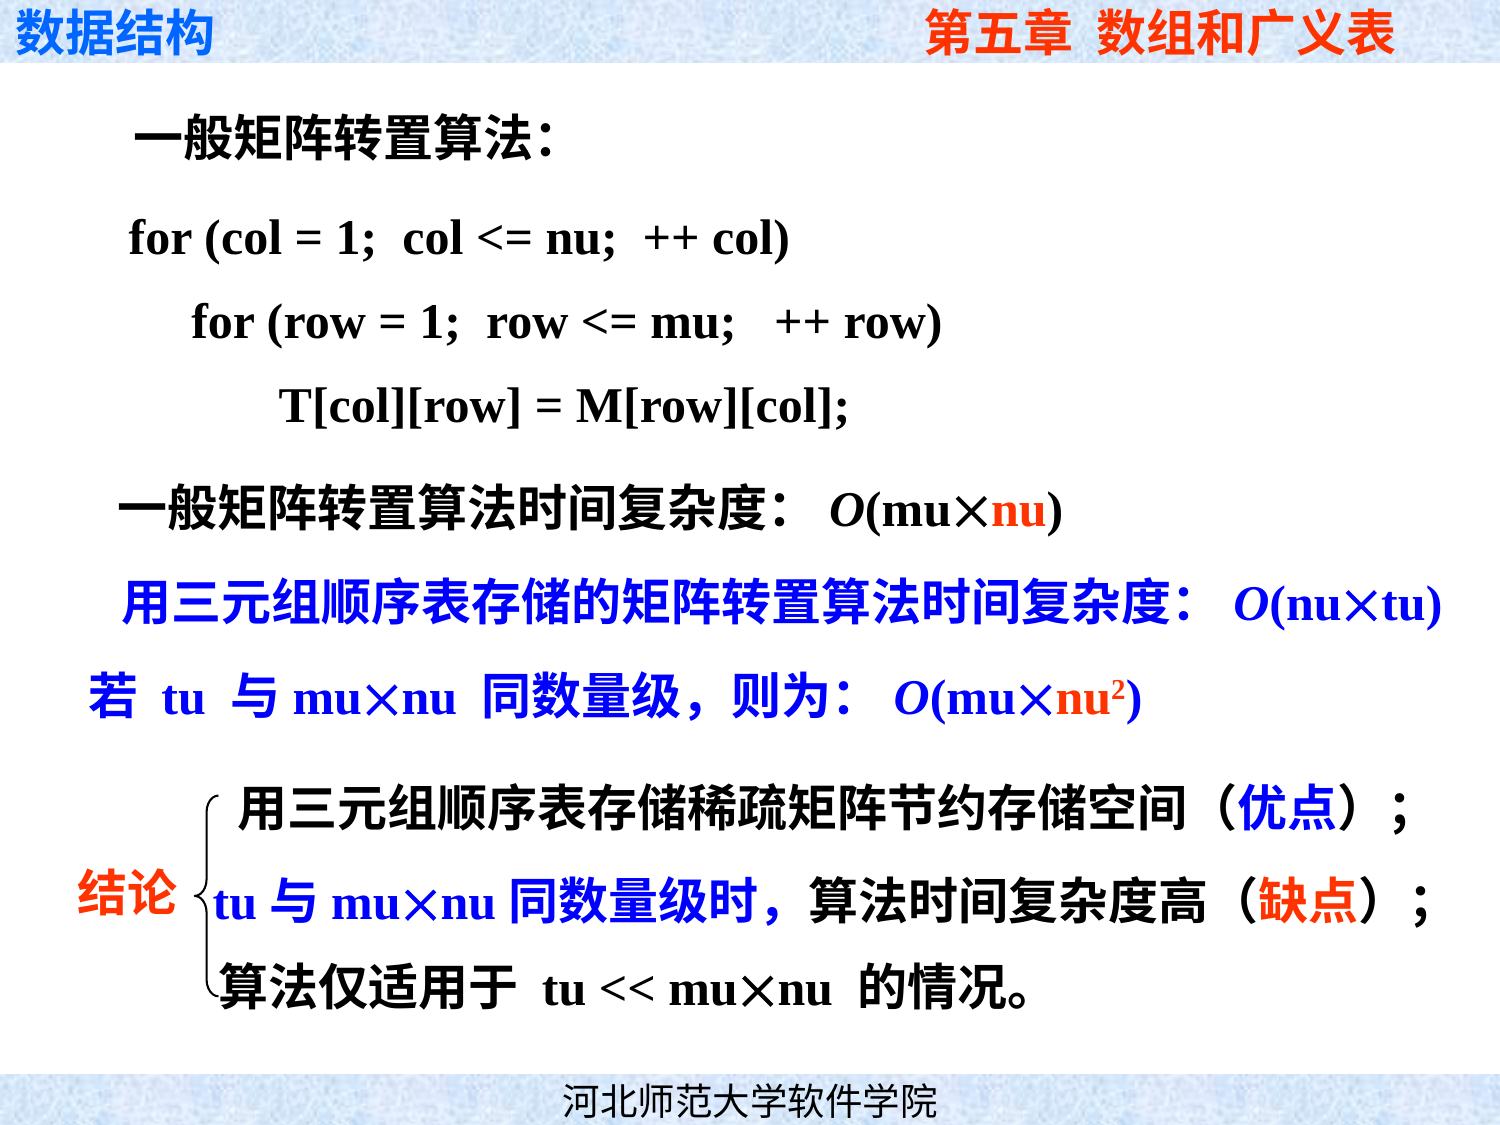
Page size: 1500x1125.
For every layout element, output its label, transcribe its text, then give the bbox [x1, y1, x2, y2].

text_box 用三元组顺序表存储的矩阵转置算法时间复杂度：O(nutu) [106, 538, 1470, 638]
text_box for (col = 1; col <= nu; ++ col) for (row = 1; row <= mu; ++ row) T[col][row] = M[row][col]; [114, 172, 970, 432]
picture [0, 1074, 1500, 1125]
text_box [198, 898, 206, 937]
text_box tu与munu同数量级时，算法时间复杂度高（缺点）； [198, 826, 206, 894]
picture [0, 0, 1500, 63]
text_box [194, 795, 219, 997]
text_box tu与munu同数量级时，算法时间复杂度高（缺点）； [219, 826, 1484, 937]
text_box 用三元组顺序表存储稀疏矩阵节约存储空间（优点）； [222, 745, 1464, 826]
text_box 一般矩阵转置算法： [17, 98, 599, 174]
text_box 若 tu 与munu 同数量级，则为：O(munu2) [73, 645, 1170, 732]
text_box 算法仅适用于 tu << munu 的情况。 [203, 948, 1084, 1023]
text_box 一般矩阵转置算法时间复杂度：O(munu) [102, 432, 1104, 544]
text_box 结论 [62, 853, 198, 929]
